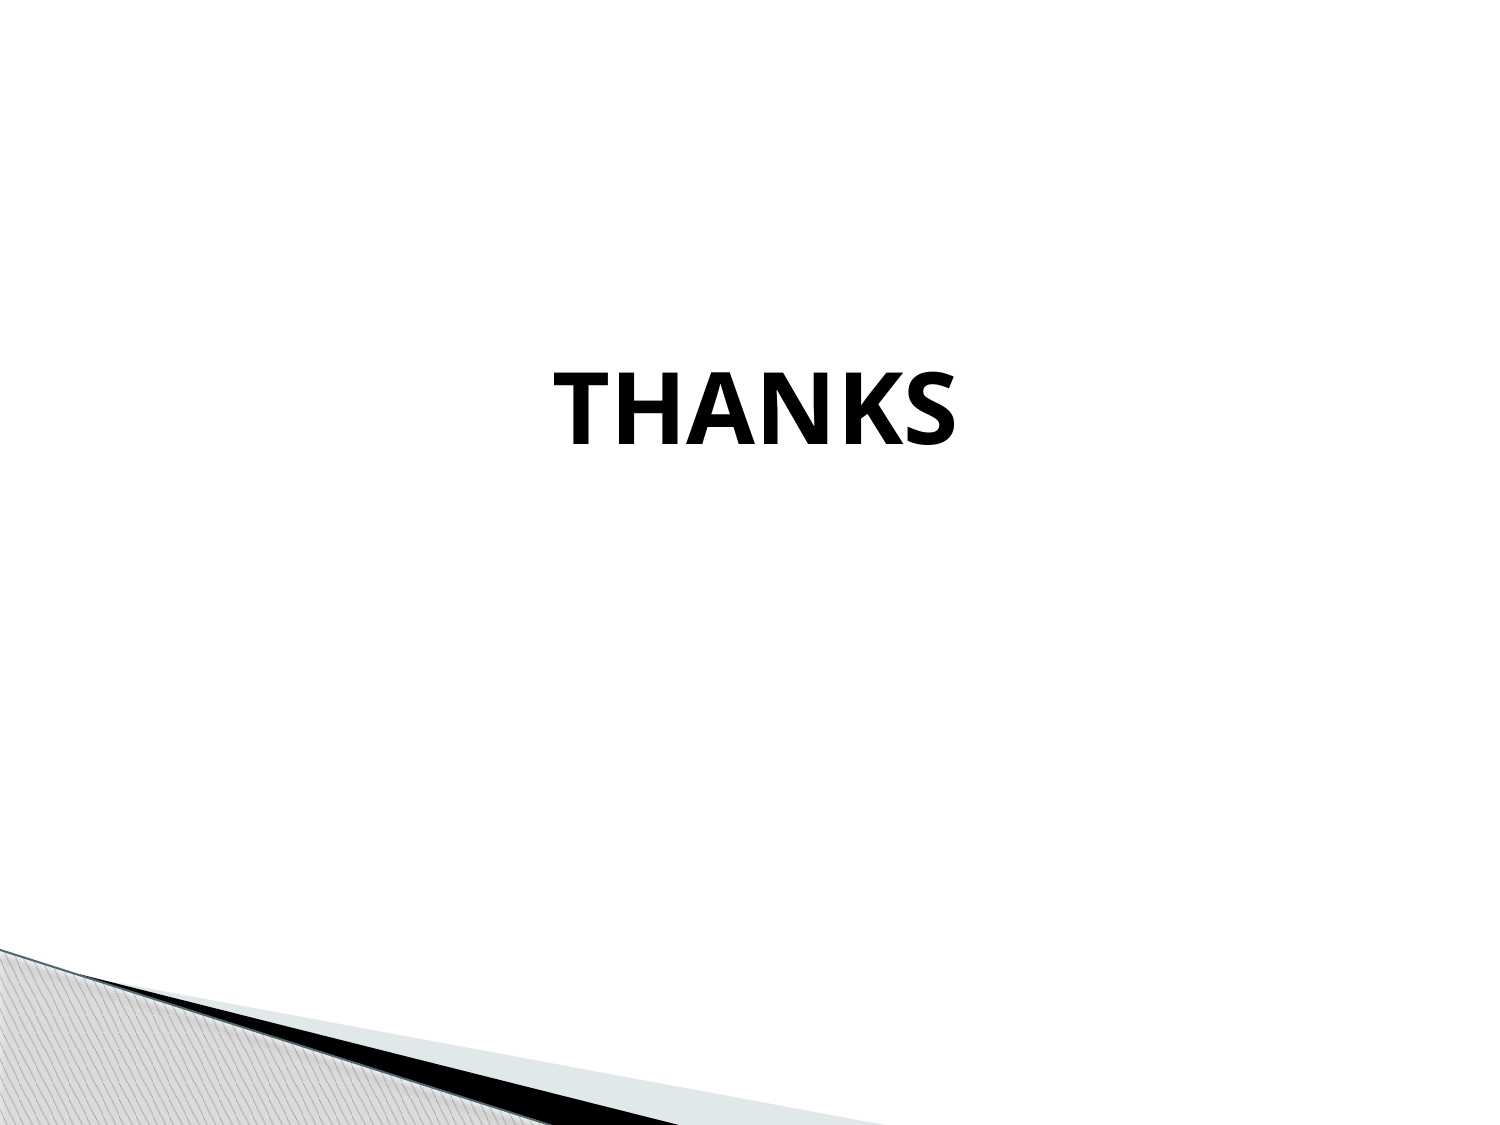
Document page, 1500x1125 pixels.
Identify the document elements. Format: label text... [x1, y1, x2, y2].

text_box THANKS [537, 337, 1175, 473]
